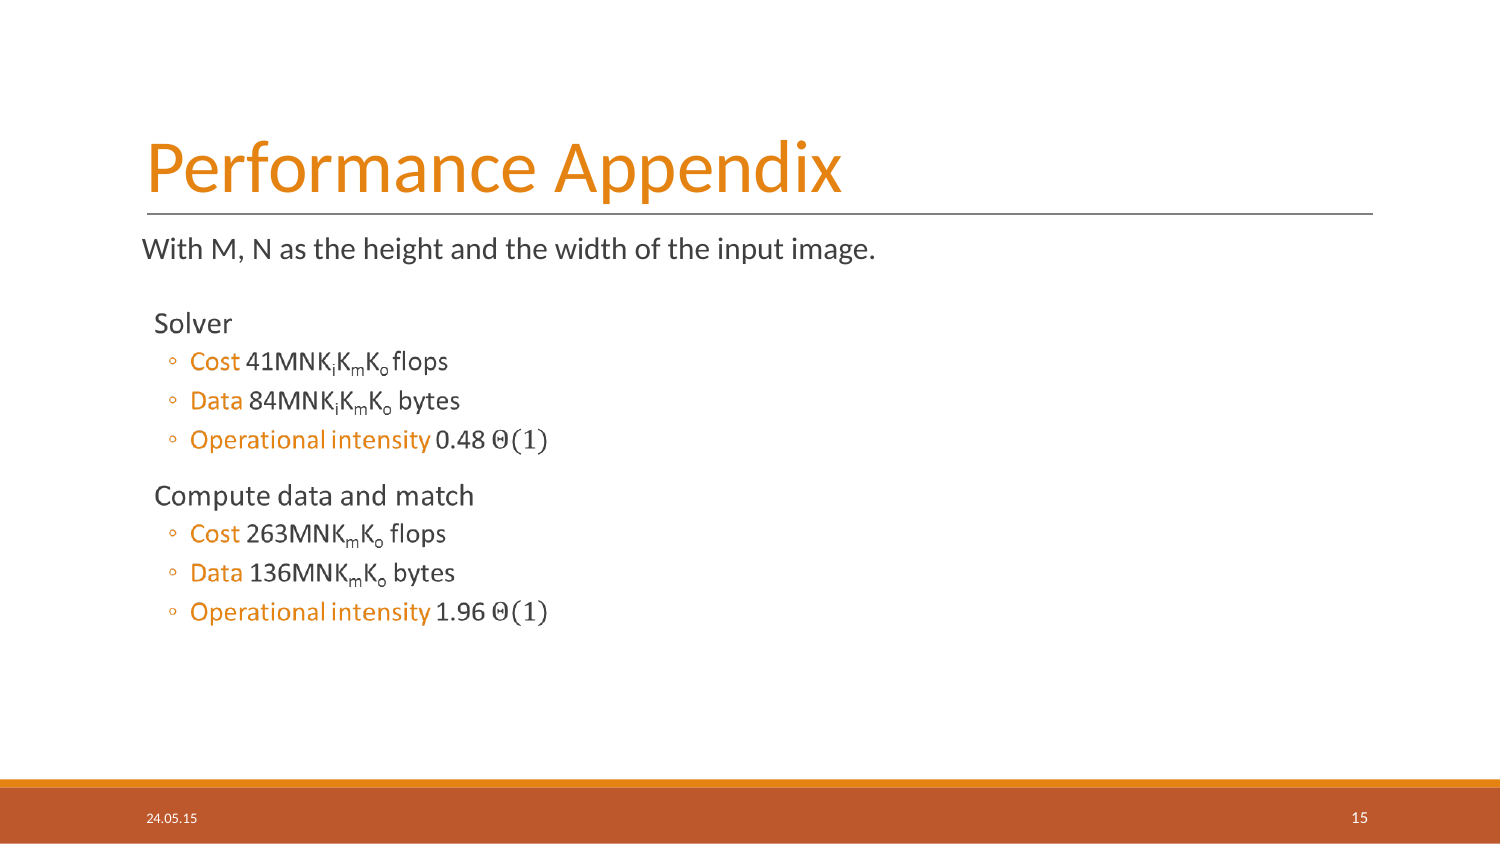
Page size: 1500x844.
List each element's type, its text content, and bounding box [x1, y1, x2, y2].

list [135, 294, 1373, 790]
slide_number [135, 794, 440, 840]
slide_number ‹#› [1218, 794, 1380, 840]
title Performance Appendix [135, 35, 1373, 214]
list With M, N as the height and the width of the input image. [141, 227, 1380, 295]
